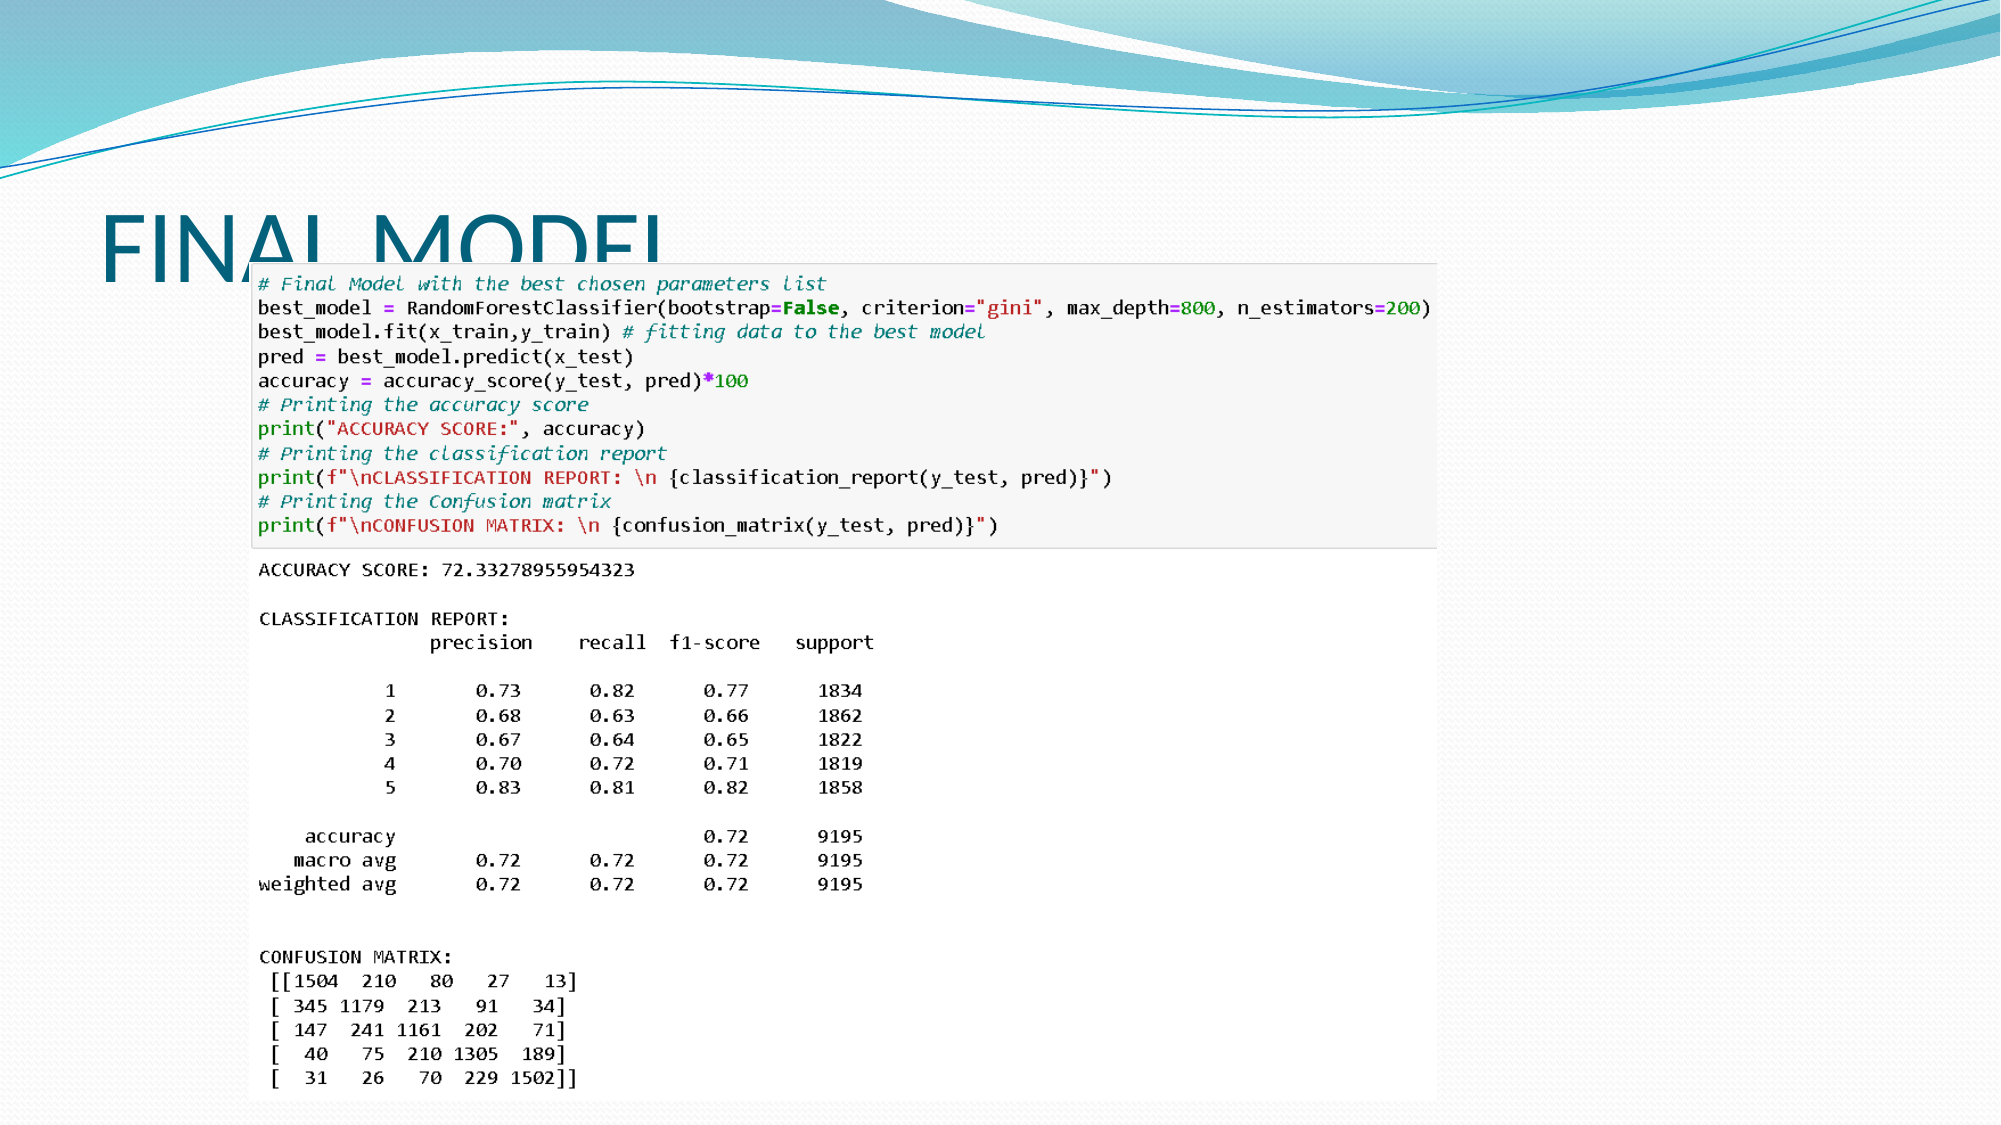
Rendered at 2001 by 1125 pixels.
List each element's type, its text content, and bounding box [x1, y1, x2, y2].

picture [249, 262, 1438, 1101]
title FINAL MODEL [99, 115, 1917, 303]
